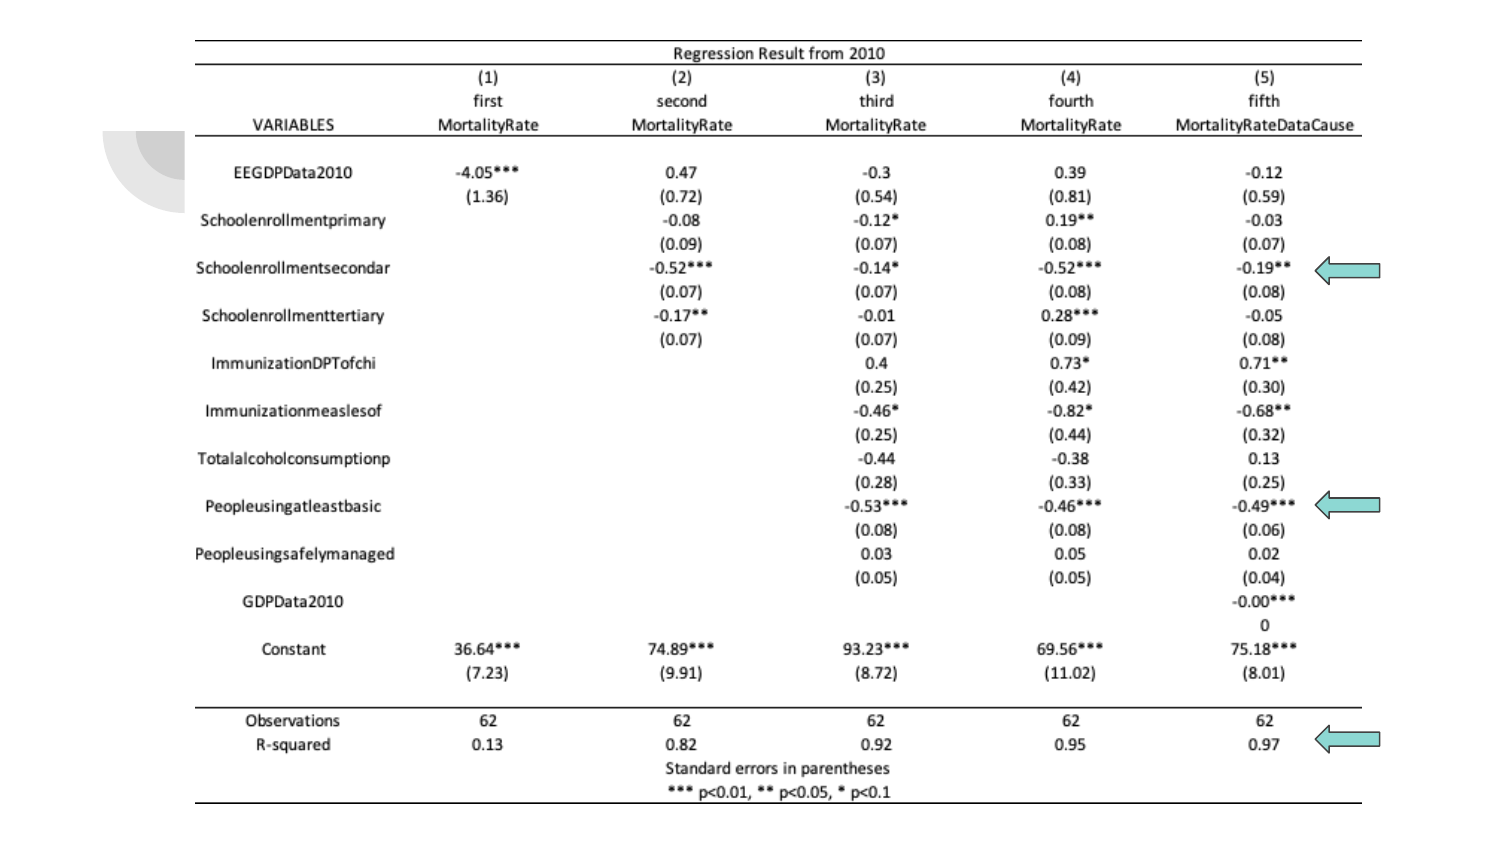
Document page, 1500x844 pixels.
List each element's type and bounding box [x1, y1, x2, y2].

text_box [1366, 263, 1380, 278]
text_box [1366, 498, 1380, 512]
text_box [1366, 732, 1380, 747]
picture [195, 39, 1362, 804]
